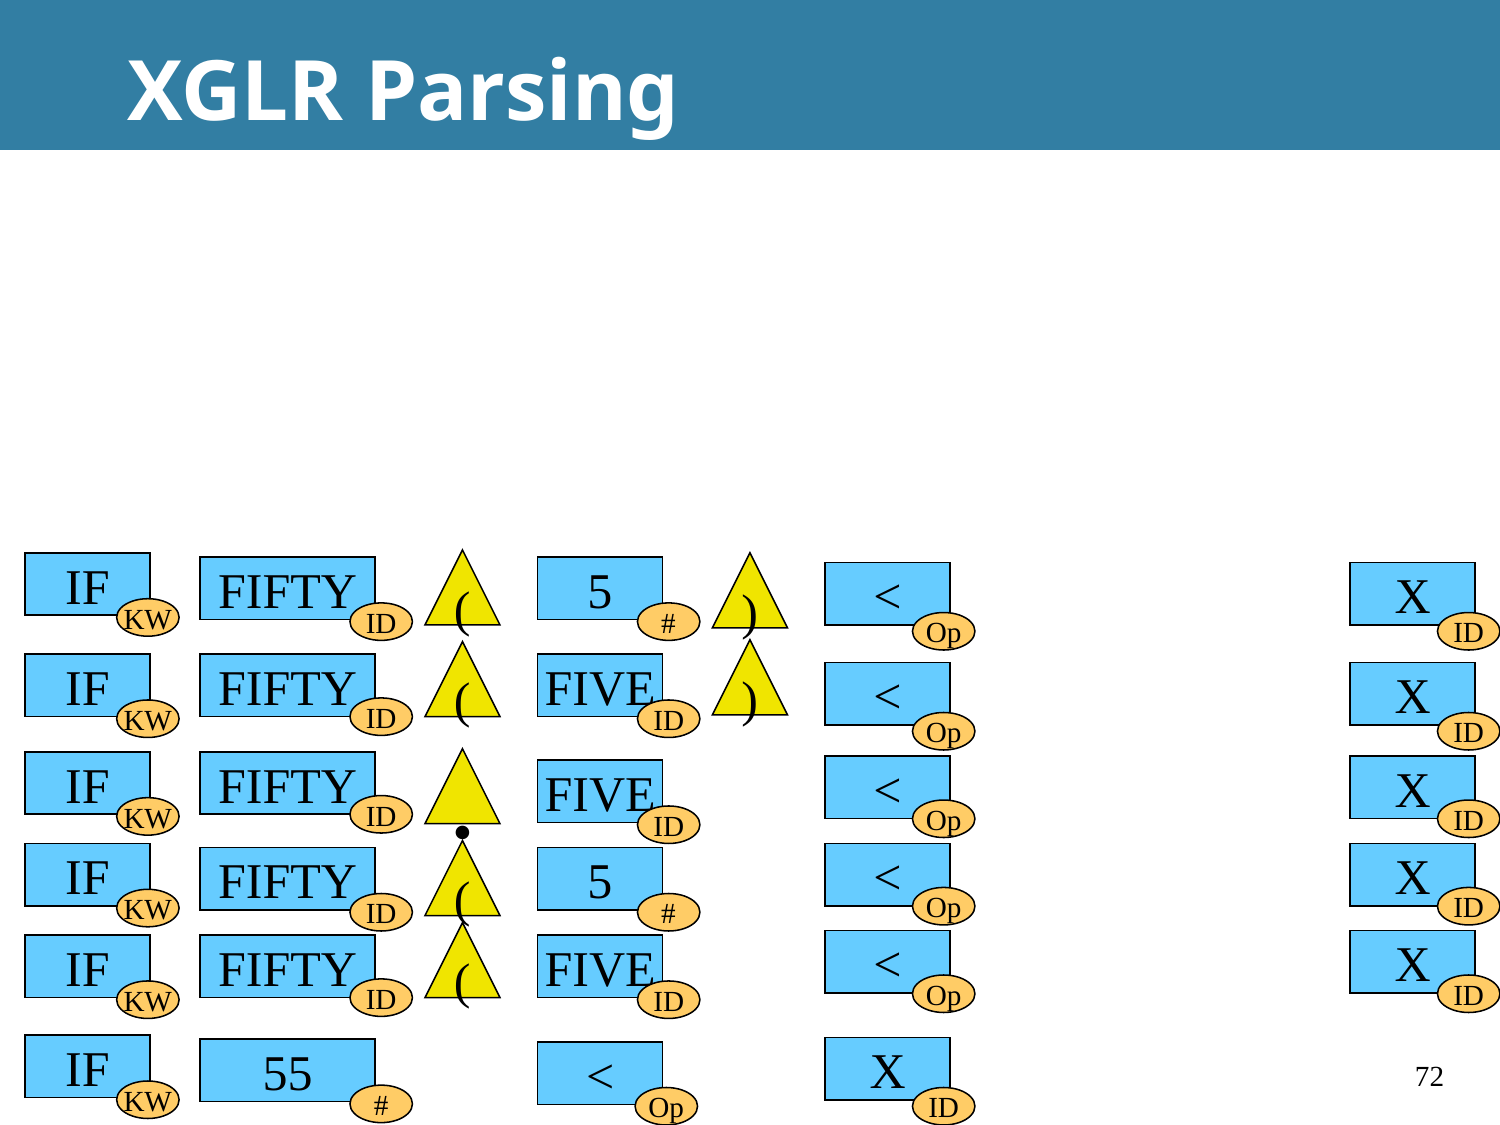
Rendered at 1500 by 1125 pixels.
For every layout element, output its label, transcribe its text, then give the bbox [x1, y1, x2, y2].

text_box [24, 843, 180, 927]
title XGLR Parsing [112, 12, 1500, 163]
text_box IF [24, 751, 150, 815]
text_box X [1350, 562, 1475, 625]
text_box < [825, 843, 950, 906]
text_box FIVE [537, 935, 663, 998]
text_box ID [637, 805, 700, 844]
text_box < [825, 930, 950, 993]
text_box ID [349, 602, 413, 641]
text_box # [637, 602, 700, 641]
text_box X [1350, 662, 1475, 725]
text_box X [1350, 755, 1475, 819]
text_box # [637, 893, 700, 932]
text_box 5 [537, 556, 663, 620]
text_box ID [349, 978, 413, 1017]
text_box ID [1437, 612, 1500, 651]
text_box ( [424, 840, 500, 916]
text_box FIFTY [200, 935, 375, 998]
text_box Op [912, 975, 975, 1013]
text_box ( [424, 922, 500, 998]
text_box ID [1437, 887, 1500, 925]
text_box Op [912, 712, 975, 751]
text_box ( [424, 641, 500, 717]
text_box ID [912, 1087, 975, 1125]
text_box # [349, 1085, 413, 1123]
text_box X [1350, 930, 1475, 993]
text_box ID [637, 699, 700, 738]
text_box ( [424, 549, 500, 625]
text_box Op [912, 612, 975, 651]
text_box ) [712, 639, 788, 715]
text_box FIFTY [200, 751, 375, 815]
text_box ID [349, 697, 413, 736]
text_box KW [116, 699, 180, 738]
text_box ID [1437, 800, 1500, 838]
text_box < [825, 755, 950, 819]
text_box ) [712, 552, 788, 628]
text_box ID [1437, 712, 1500, 751]
text_box . [424, 748, 500, 824]
text_box IF [24, 654, 150, 717]
text_box KW [116, 980, 180, 1019]
text_box ID [1437, 975, 1500, 1013]
text_box Op [912, 887, 975, 925]
text_box FIFTY [200, 847, 375, 911]
text_box FIFTY [200, 654, 375, 717]
text_box FIVE [537, 760, 663, 823]
text_box 55 [200, 1039, 375, 1102]
text_box FIVE [537, 654, 663, 717]
text_box ID [349, 893, 413, 932]
text_box < [825, 662, 950, 725]
text_box IF [24, 935, 150, 998]
text_box Op [635, 1087, 698, 1125]
text_box < [825, 562, 950, 625]
text_box X [1350, 843, 1475, 906]
text_box FIFTY [200, 556, 375, 620]
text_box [24, 1035, 180, 1119]
text_box ID [637, 980, 700, 1019]
text_box KW [116, 797, 180, 836]
text_box < [537, 1042, 663, 1105]
text_box ID [349, 795, 413, 834]
text_box Op [912, 800, 975, 838]
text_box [24, 552, 180, 637]
text_box X [825, 1037, 950, 1100]
text_box 5 [537, 847, 663, 911]
